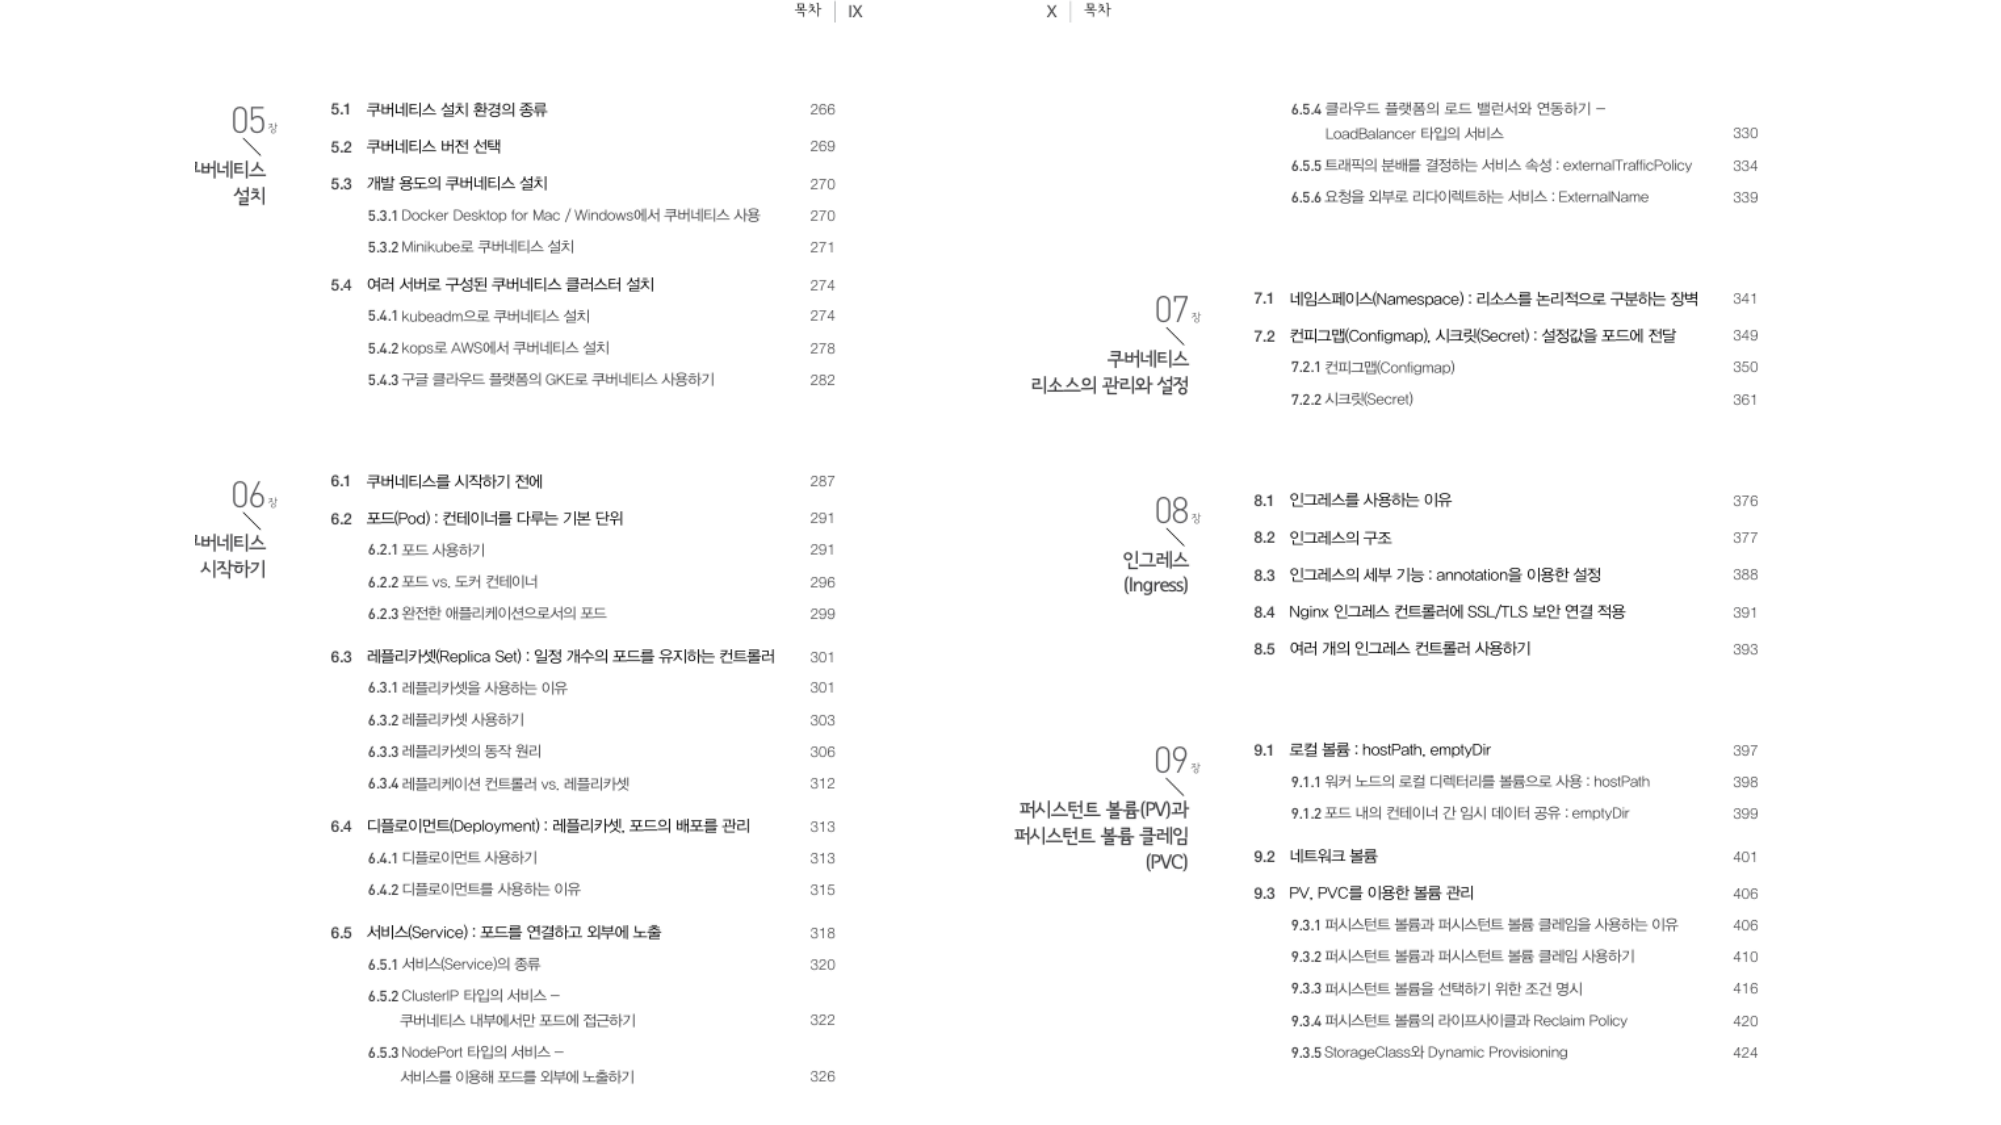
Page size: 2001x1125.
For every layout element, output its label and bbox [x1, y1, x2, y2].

picture [195, 0, 1805, 1125]
